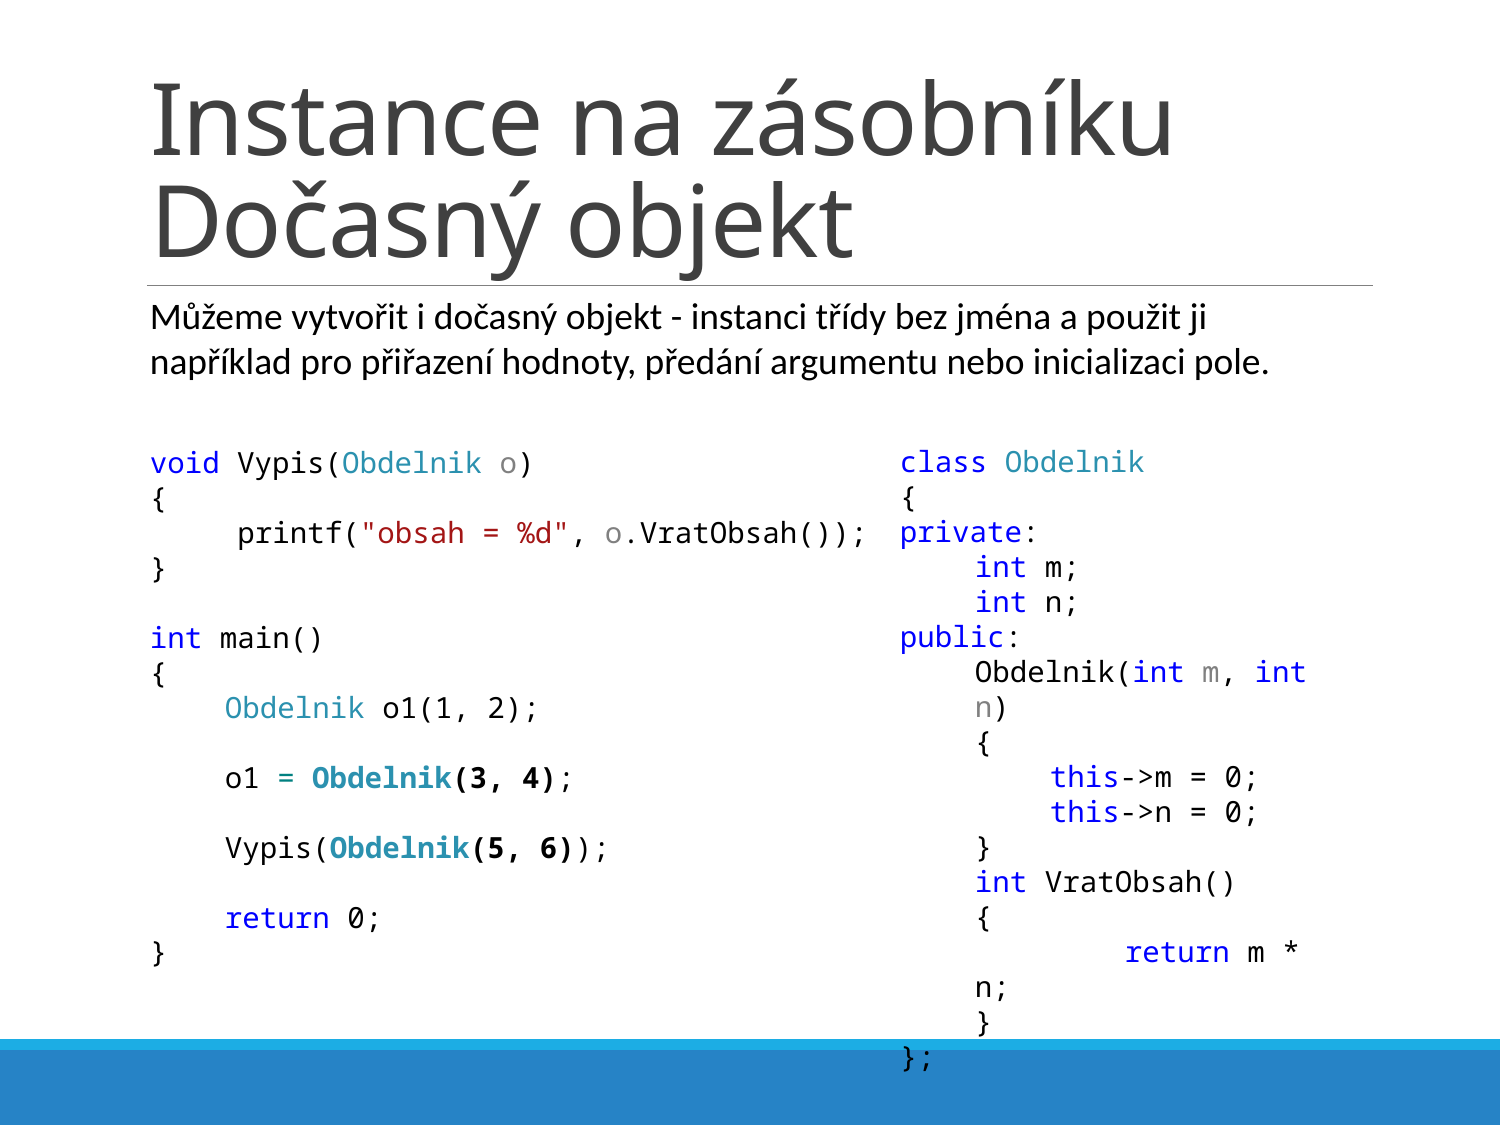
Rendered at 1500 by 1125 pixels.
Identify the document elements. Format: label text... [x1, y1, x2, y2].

title Instance na zásobníku Dočasný objekt [135, 47, 1373, 285]
text_box Můžeme vytvořit i dočasný objekt - instanci třídy bez jména a použit ji například pro přiřazení hodnoty, předání argumentu nebo inicializaci pole. [134, 284, 1362, 390]
text_box class Obdelnik { private: int m; int n; public: Obdelnik(int m, int n) { this->m = 0; this->n = 0; } int VratObsah() { return m * n; } }; [884, 436, 1346, 1081]
text_box void Vypis(Obdelnik o) { printf("obsah = %d", o.VratObsah()); } int main() { Obdelnik o1(1, 2); o1 = Obdelnik(3, 4); Vypis(Obdelnik(5, 6)); return 0; } [134, 437, 884, 977]
